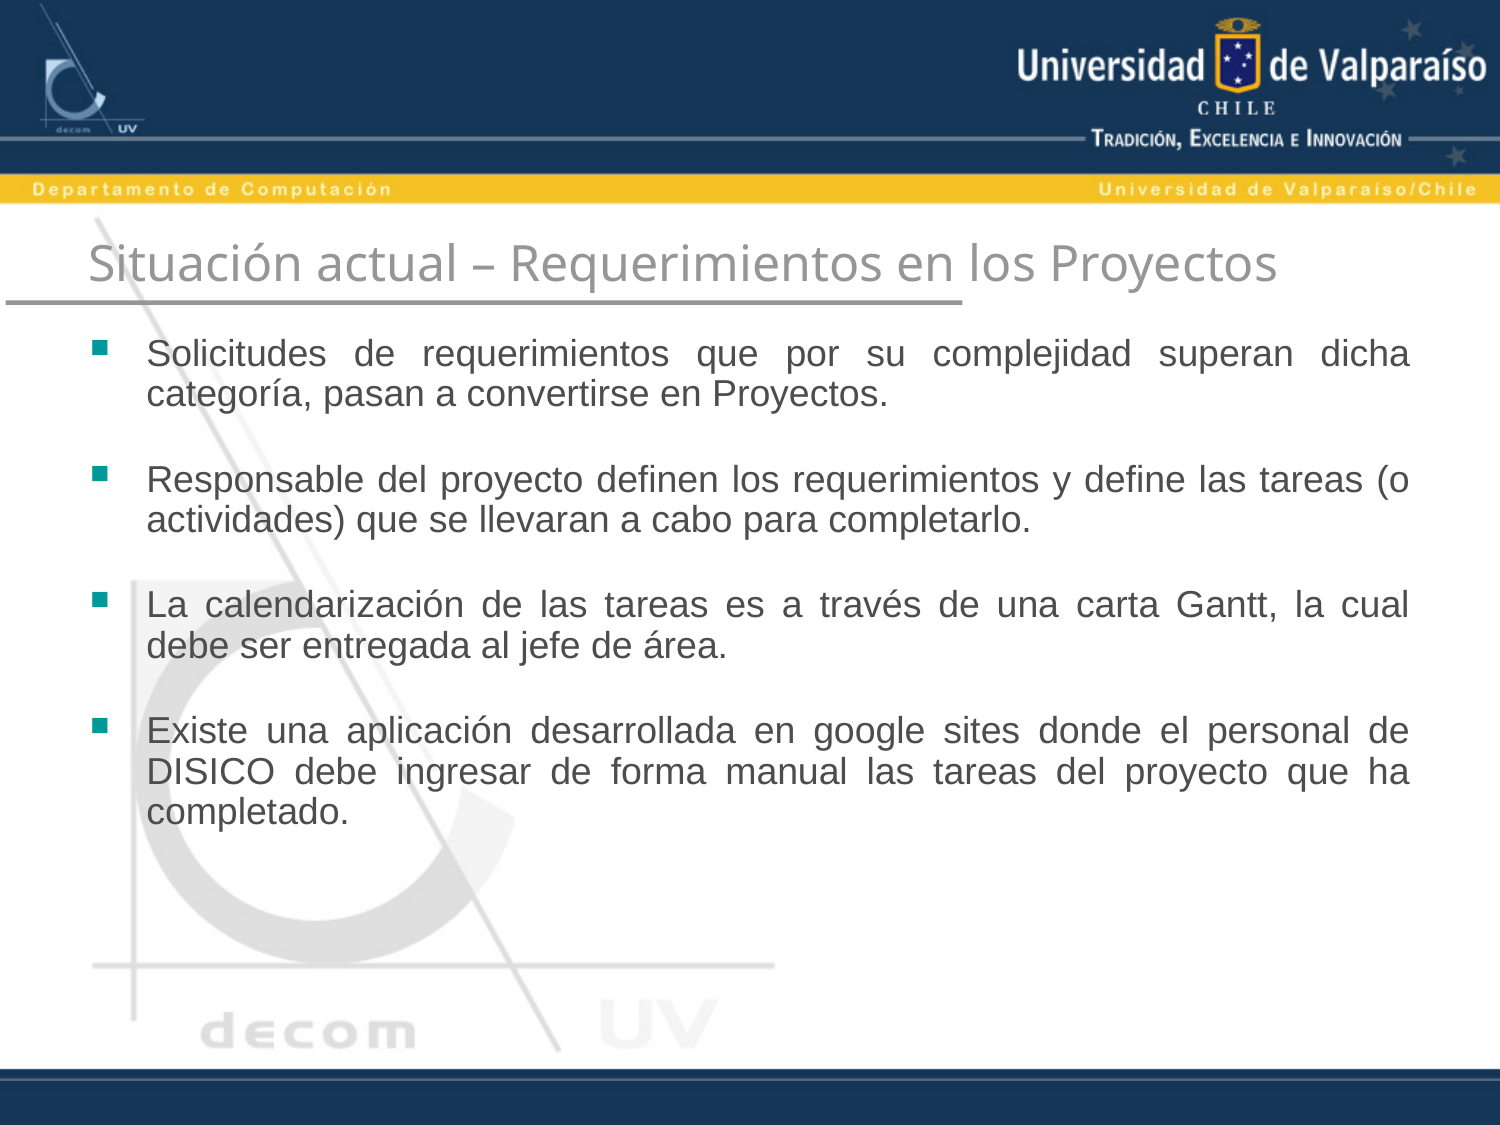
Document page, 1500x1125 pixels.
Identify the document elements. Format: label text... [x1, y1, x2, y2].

title Situación actual – Requerimientos en los Proyectos [72, 219, 1424, 303]
picture [0, 0, 1500, 1125]
list Solicitudes de requerimientos que por su complejidad superan dicha categoría, pasan a convertirse en Proyectos. Responsable del proyecto definen los requerimientos y define las tareas (o actividades) que se llevaran a cabo para completarlo. La calendarización de las tareas es a través de una carta Gantt, la cual debe ser entregada al jefe de área. Existe una aplicación desarrollada en google sites donde el personal de DISICO debe ingresar de forma manual las tareas del proyecto que ha completado. [74, 326, 1426, 1059]
